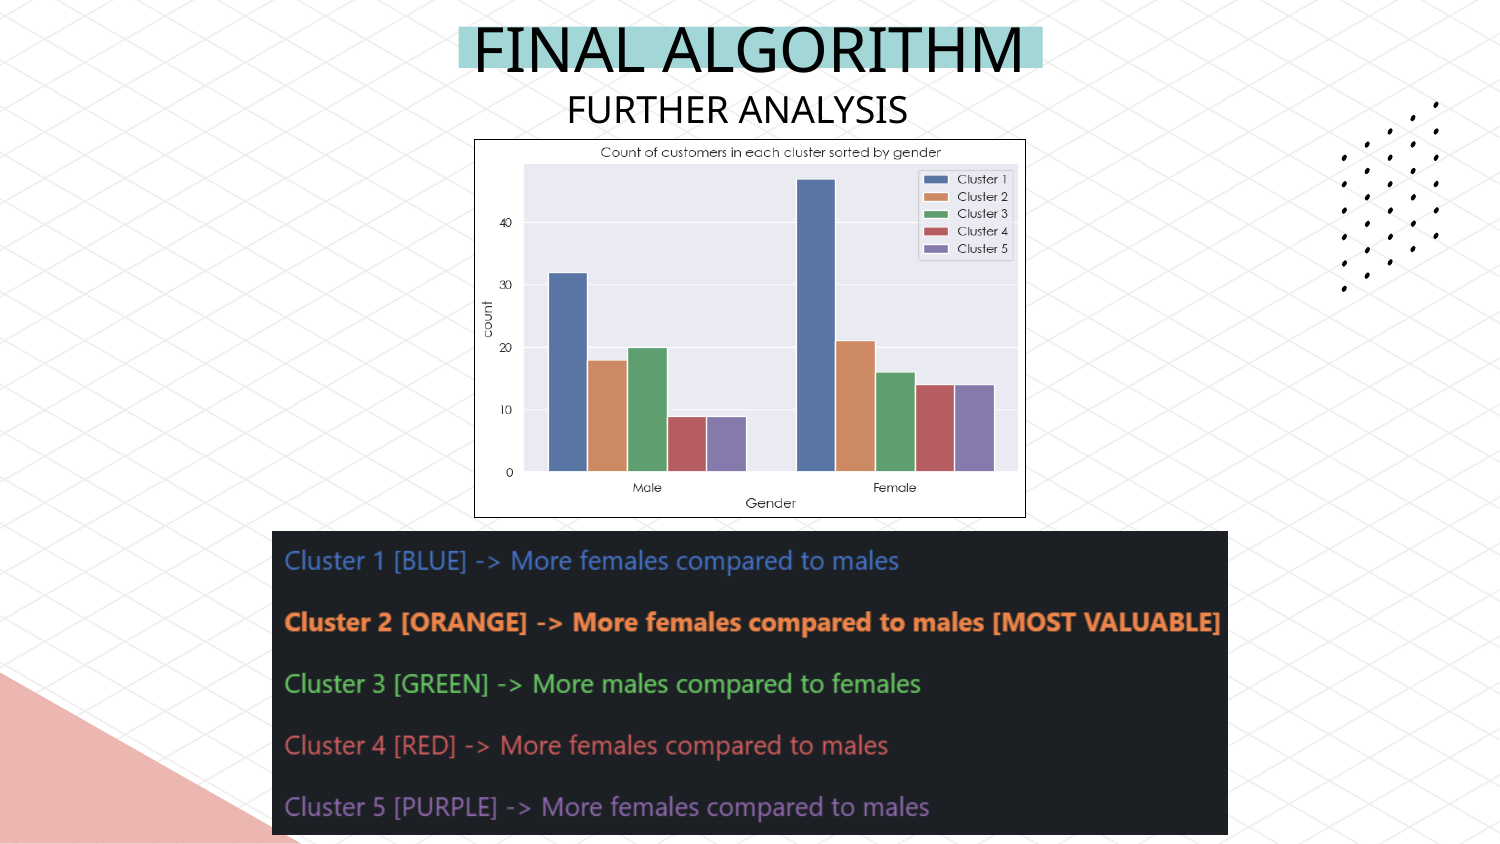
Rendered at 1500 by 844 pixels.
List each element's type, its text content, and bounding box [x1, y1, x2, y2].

picture [473, 138, 1027, 518]
text_box FURTHER ANALYSIS [551, 78, 949, 137]
picture [272, 531, 1228, 835]
text_box FINAL ALGORITHM [118, 0, 1382, 95]
